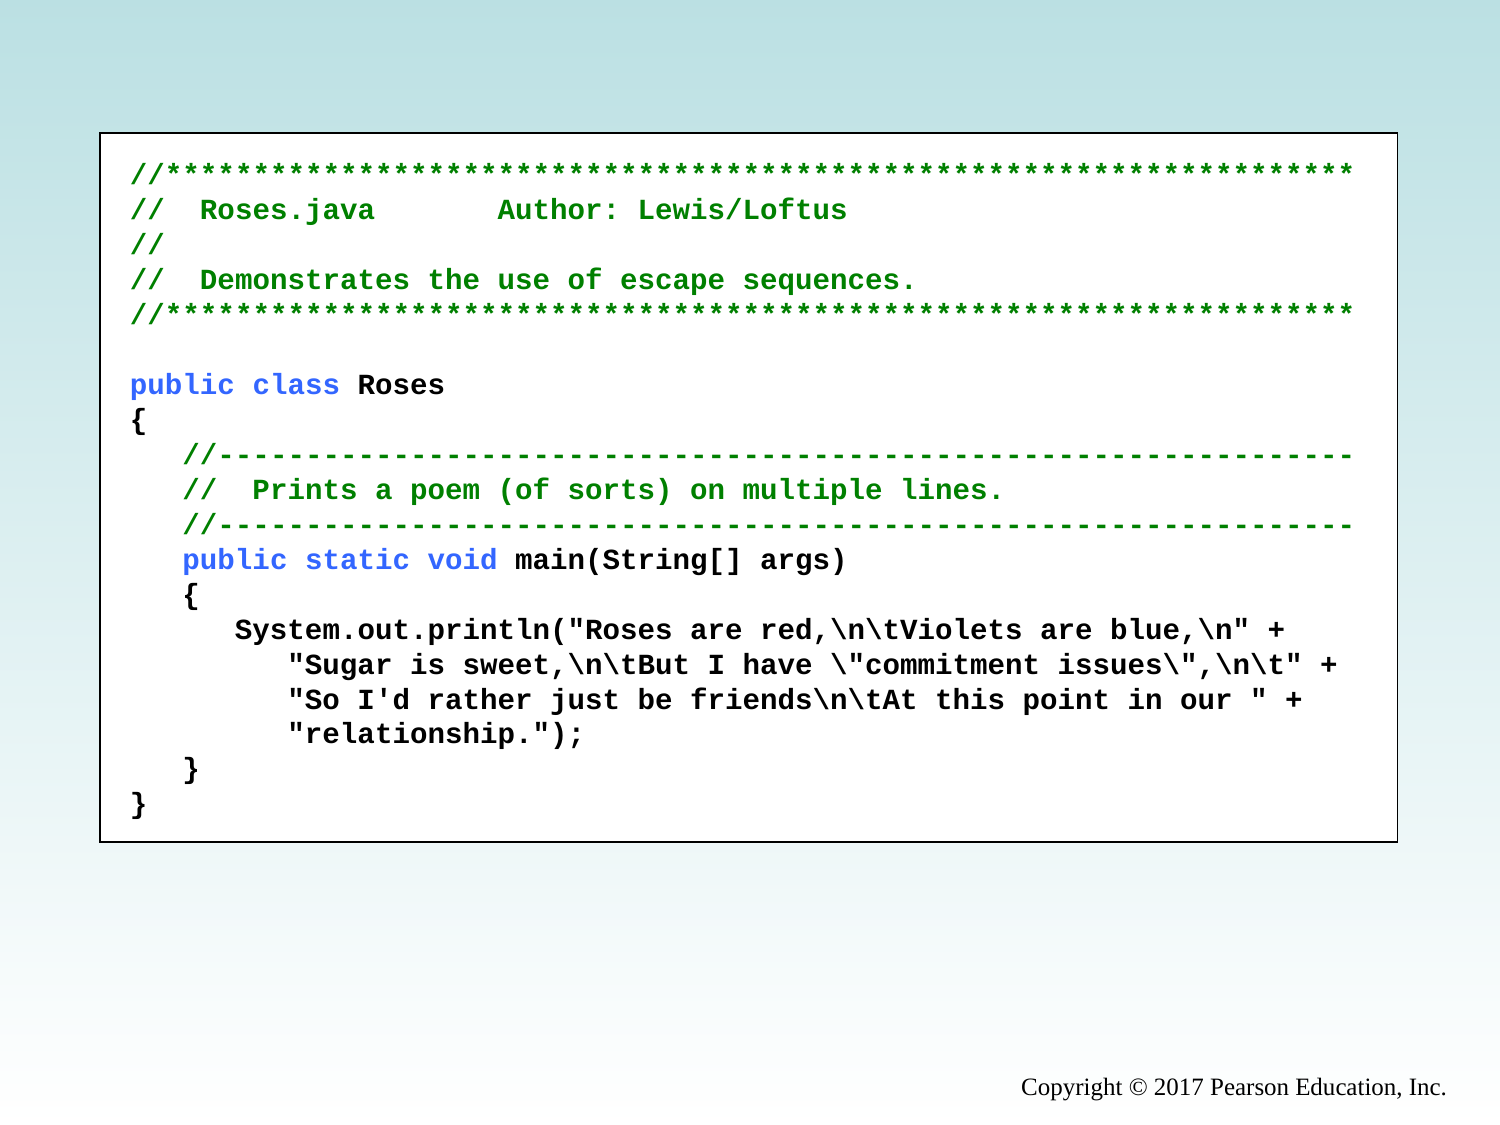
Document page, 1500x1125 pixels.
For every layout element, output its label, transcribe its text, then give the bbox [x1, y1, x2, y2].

text_box //******************************************************************** // Roses.java Author: Lewis/Loftus // // Demonstrates the use of escape sequences. //******************************************************************** public class Roses { //----------------------------------------------------------------- // Prints a poem (of sorts) on multiple lines. //----------------------------------------------------------------- public static void main(String[] args) { System.out.println("Roses are red,\n\tViolets are blue,\n" + "Sugar is sweet,\n\tBut I have \"commitment issues\",\n\t" + "So I'd rather just be friends\n\tAt this point in our " + "relationship."); } } [99, 132, 1398, 843]
footer Copyright © 2017 Pearson Education, Inc. [549, 1062, 1463, 1114]
